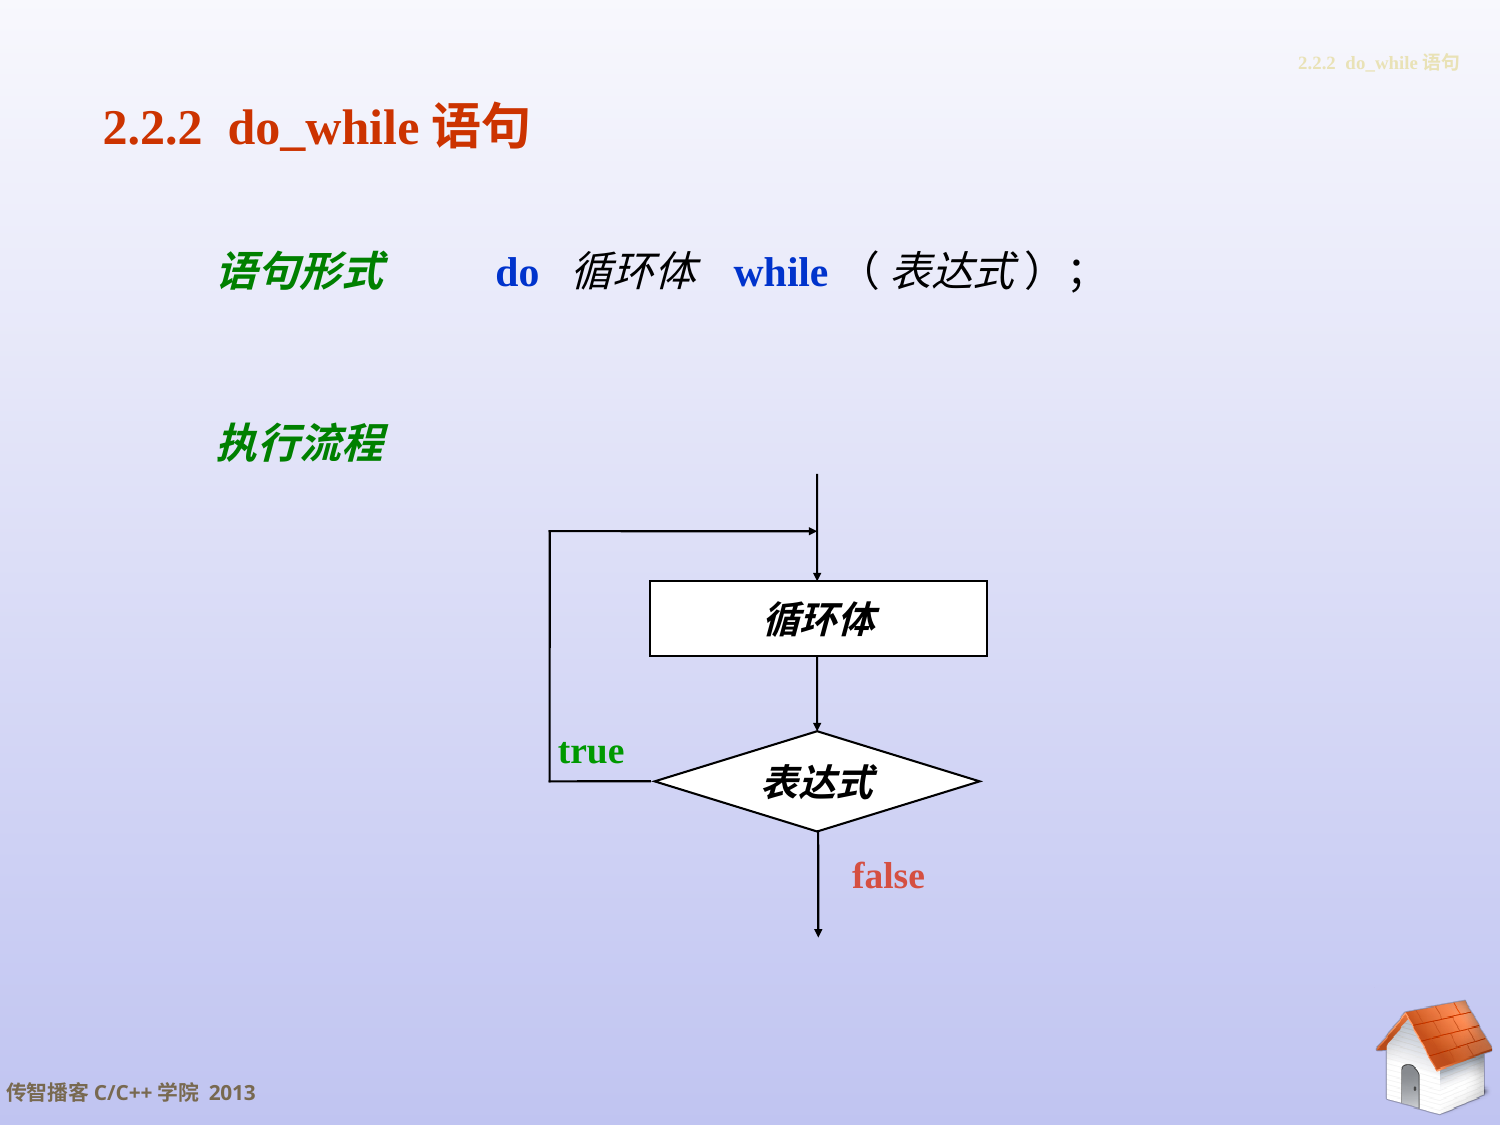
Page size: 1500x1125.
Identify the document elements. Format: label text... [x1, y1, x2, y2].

text_box 执行流程 [201, 409, 408, 475]
text_box 2.2.2 do_while语句 [87, 75, 1013, 175]
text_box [543, 474, 988, 938]
text_box do 循环体 while（ 表达式 ）； [480, 237, 1175, 303]
title 2.2.2 do_while语句 [1262, 24, 1475, 100]
text_box 语句形式 [201, 237, 408, 303]
picture [1374, 987, 1493, 1125]
